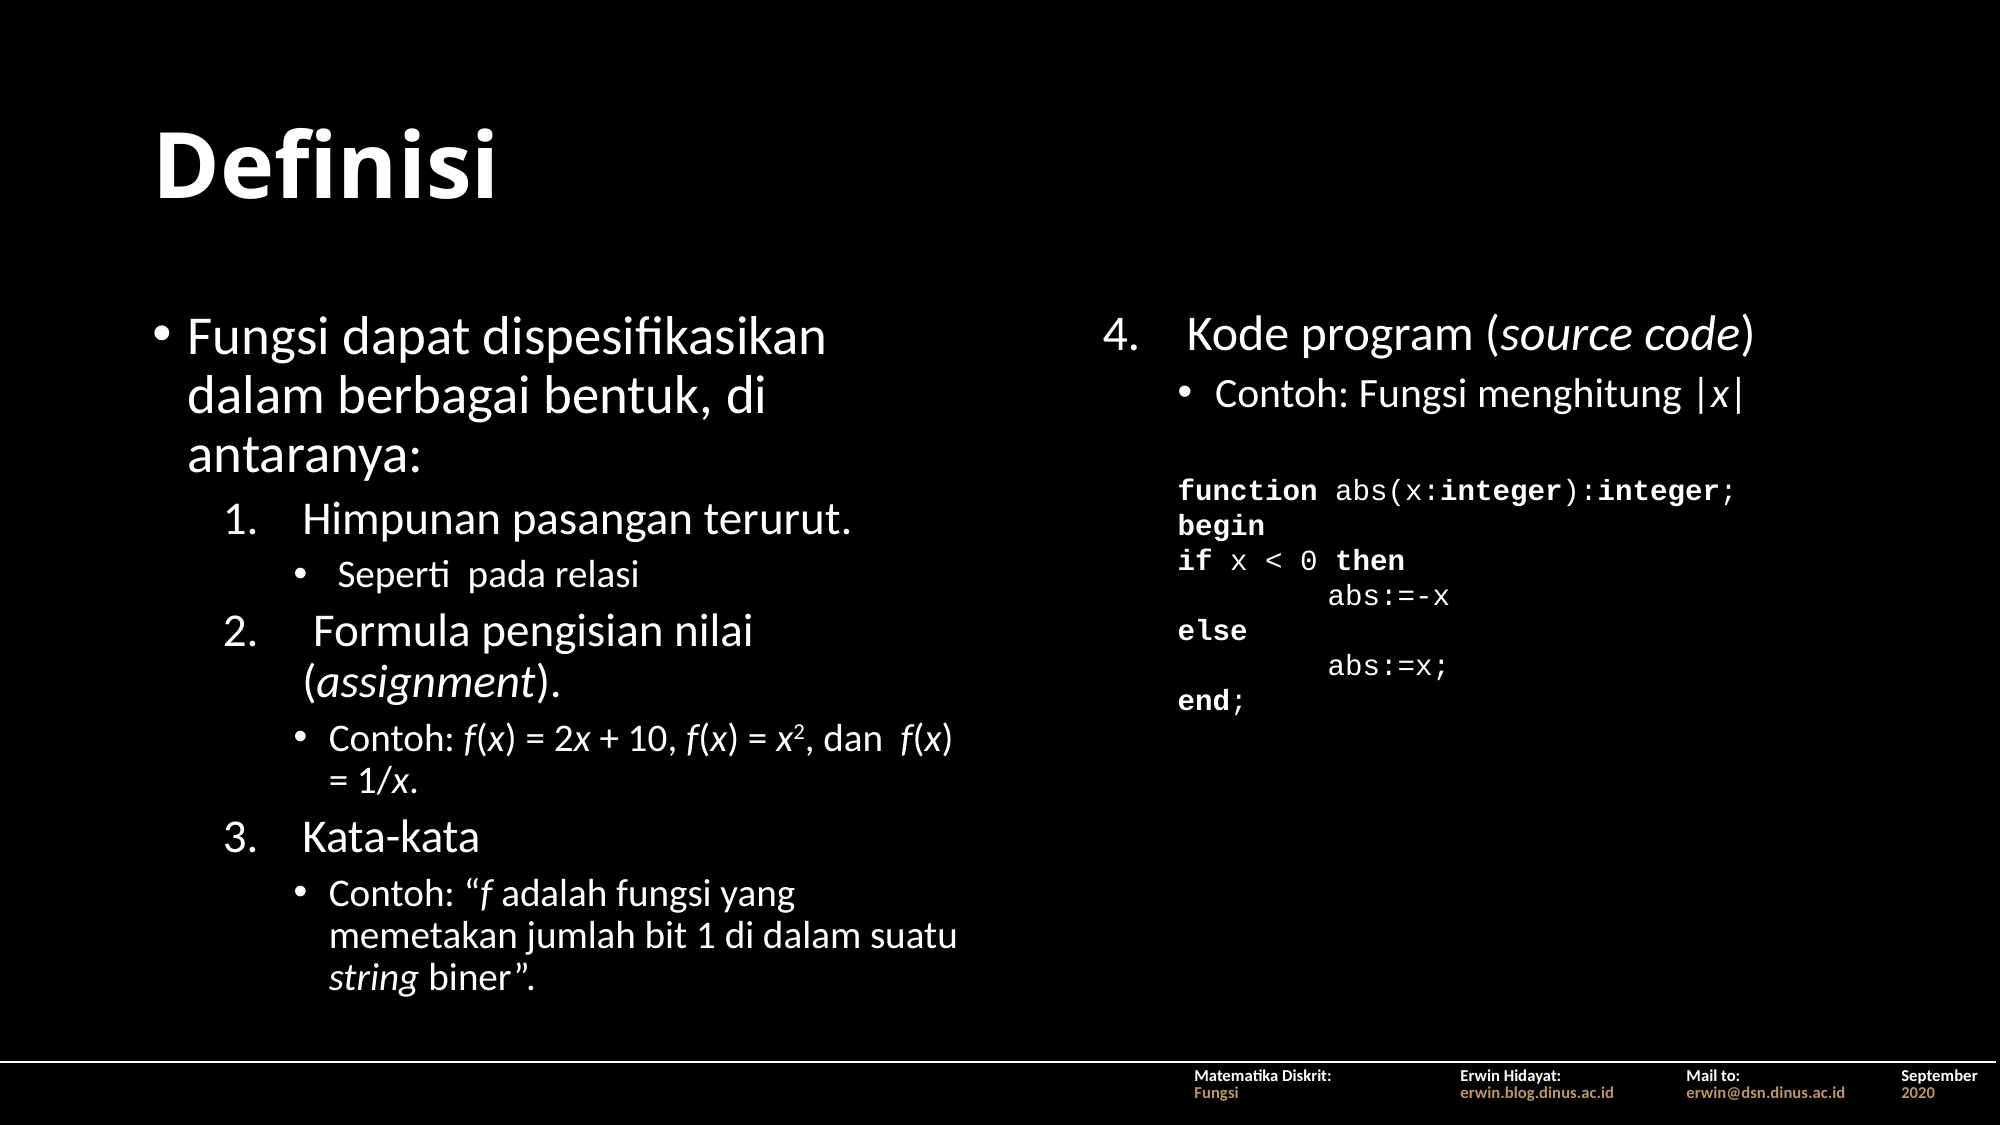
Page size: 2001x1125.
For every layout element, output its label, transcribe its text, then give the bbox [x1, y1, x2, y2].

title Definisi [137, 59, 1863, 278]
list Kode program (source code) Contoh: Fungsi menghitung |x| function abs(x:integer):integer; begin if x < 0 then abs:=-x else abs:=x; end; [1012, 299, 1863, 1014]
list Fungsi dapat dispesifikasikan dalam berbagai bentuk, di antaranya: Himpunan pasangan terurut. Seperti pada relasi Formula pengisian nilai (assignment). Contoh: f(x) = 2x + 10, f(x) = x2, dan f(x) = 1/x. Kata-kata Contoh: “f adalah fungsi yang memetakan jumlah bit 1 di dalam suatu string biner”. [137, 299, 988, 1014]
